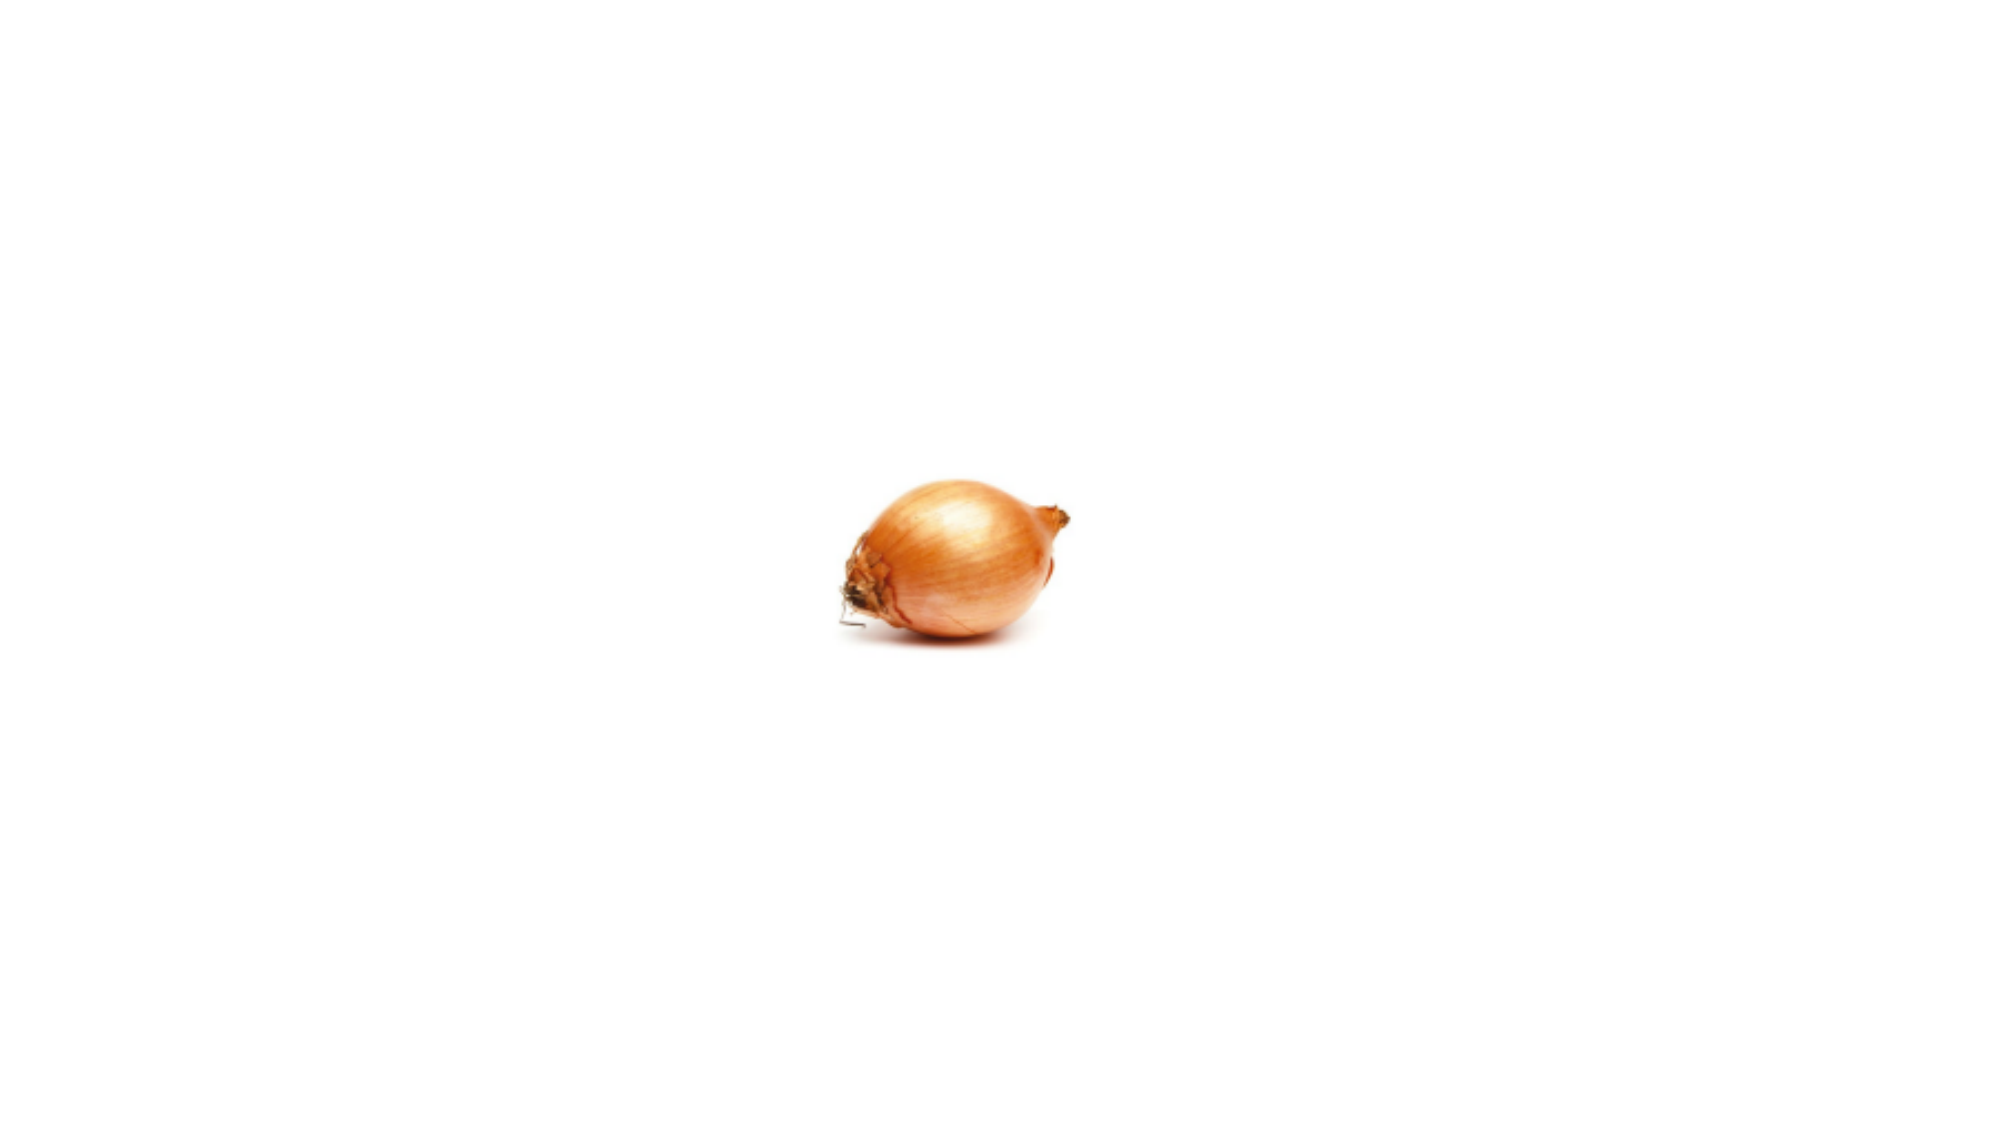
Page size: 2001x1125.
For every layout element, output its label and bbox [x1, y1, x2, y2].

picture [831, 453, 1102, 664]
